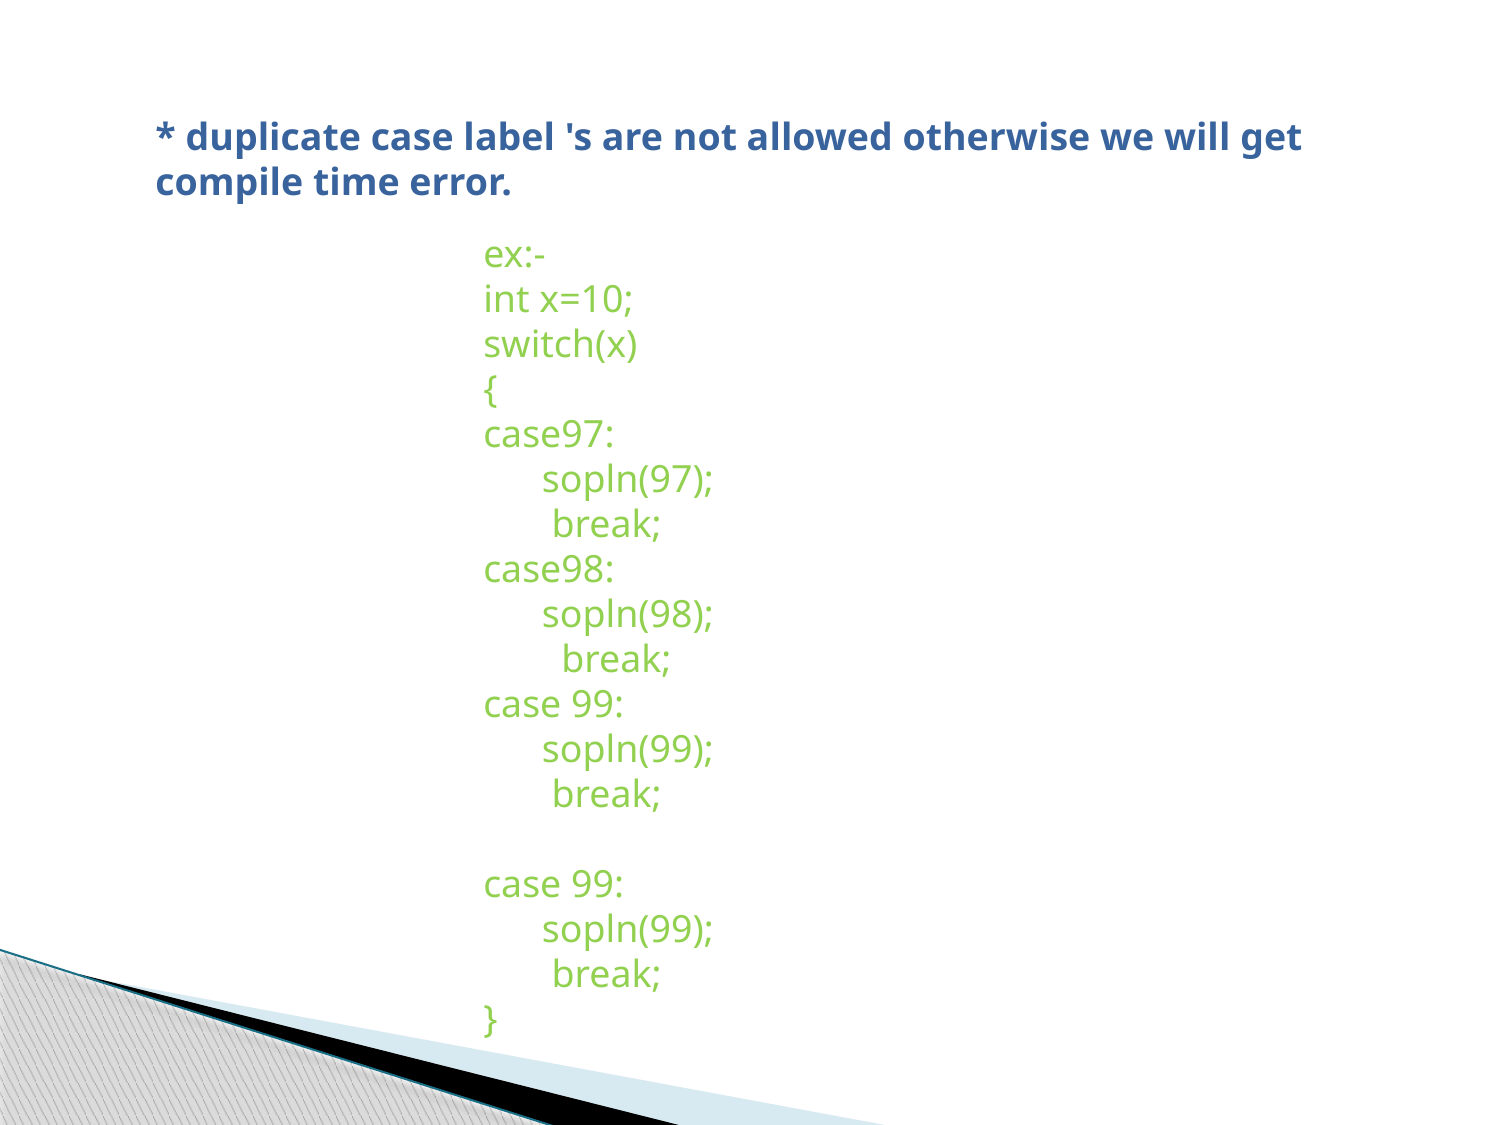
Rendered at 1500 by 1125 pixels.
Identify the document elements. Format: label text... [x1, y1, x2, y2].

text_box * duplicate case label 's are not allowed otherwise we will get compile time error. [140, 105, 1442, 211]
text_box ex:- int x=10; switch(x) { case97: sopln(97); break; case98: sopln(98); break; case 99: sopln(99); break; case 99: sopln(99); break; } [468, 222, 1219, 1048]
